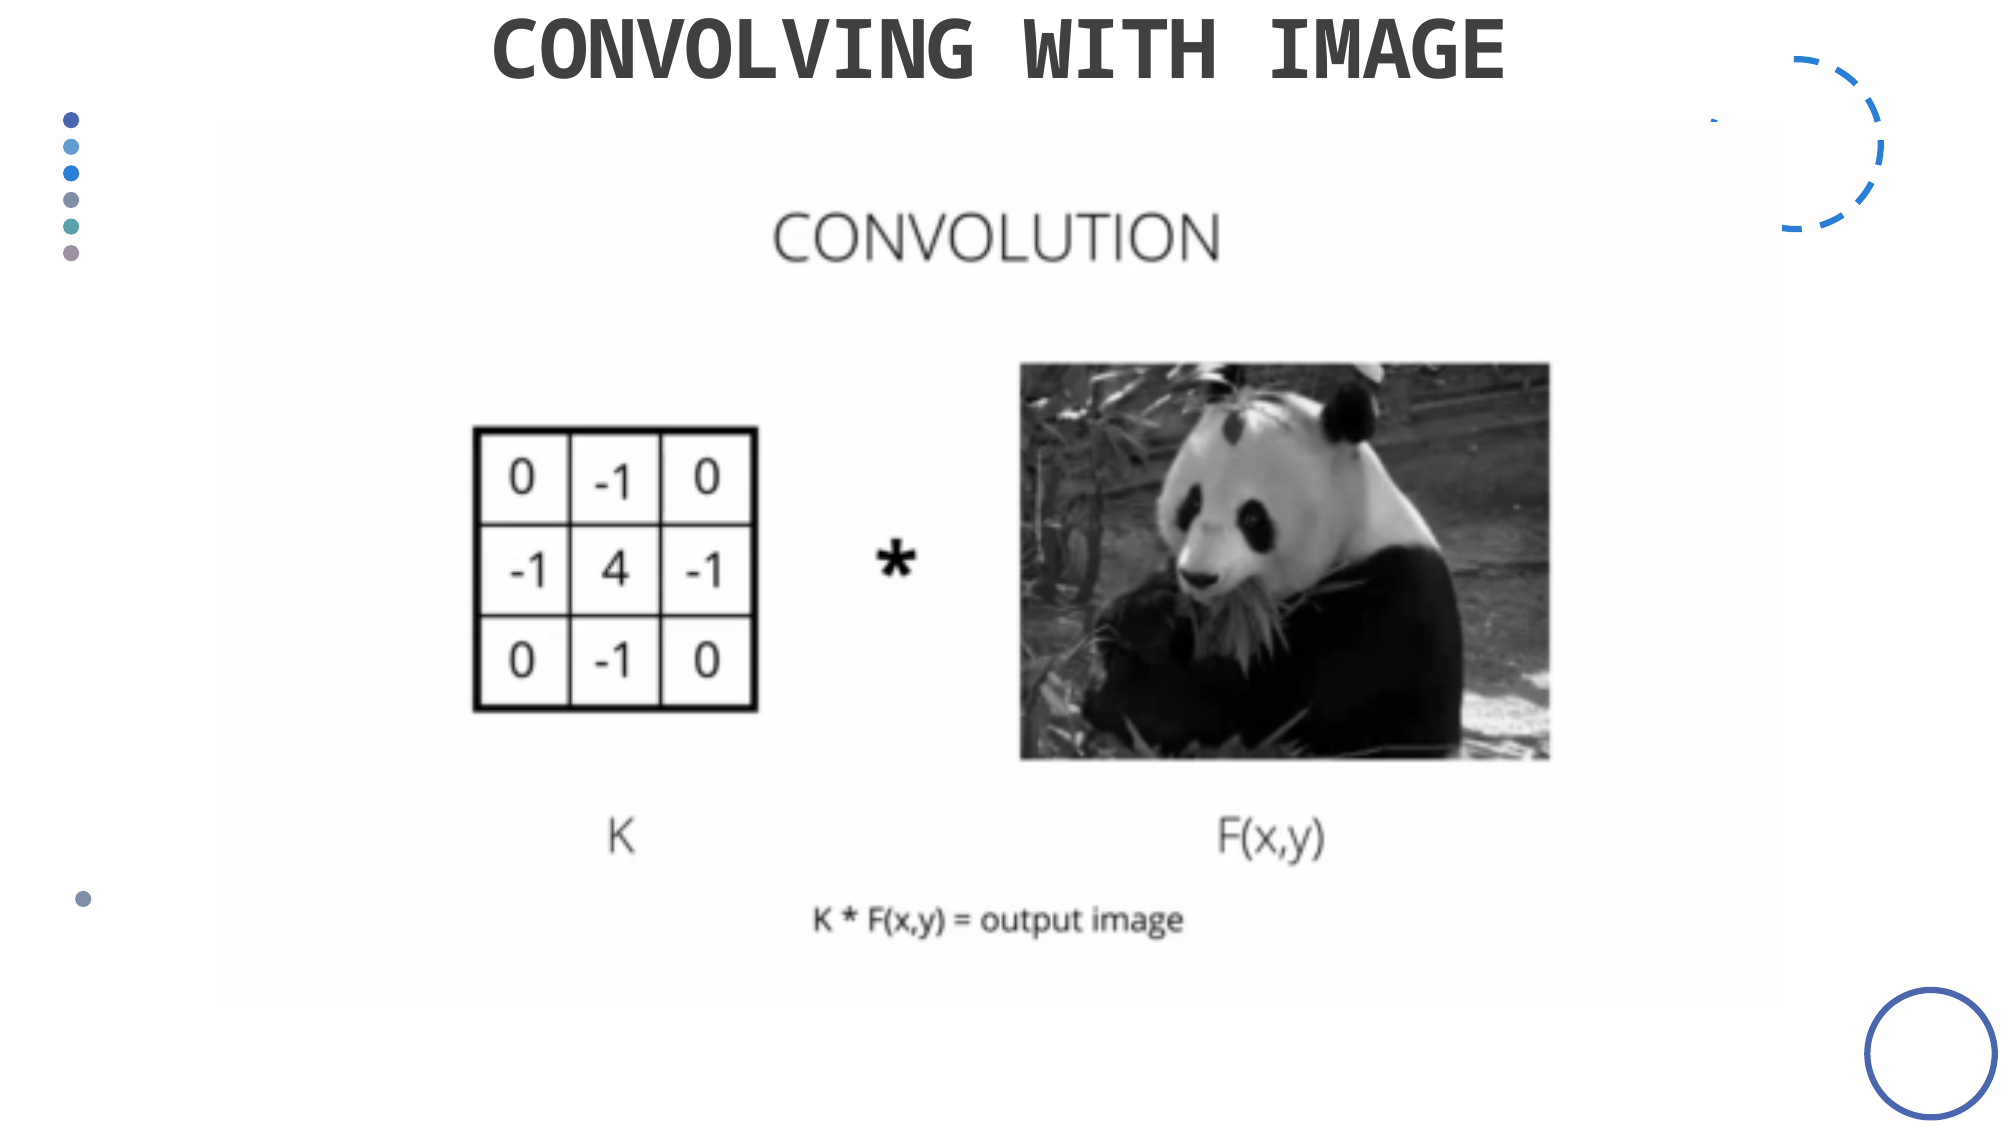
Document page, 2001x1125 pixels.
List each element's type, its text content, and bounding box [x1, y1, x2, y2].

picture [218, 121, 1782, 1004]
title CONVOLVING WITH IMAGE [218, 0, 1782, 105]
